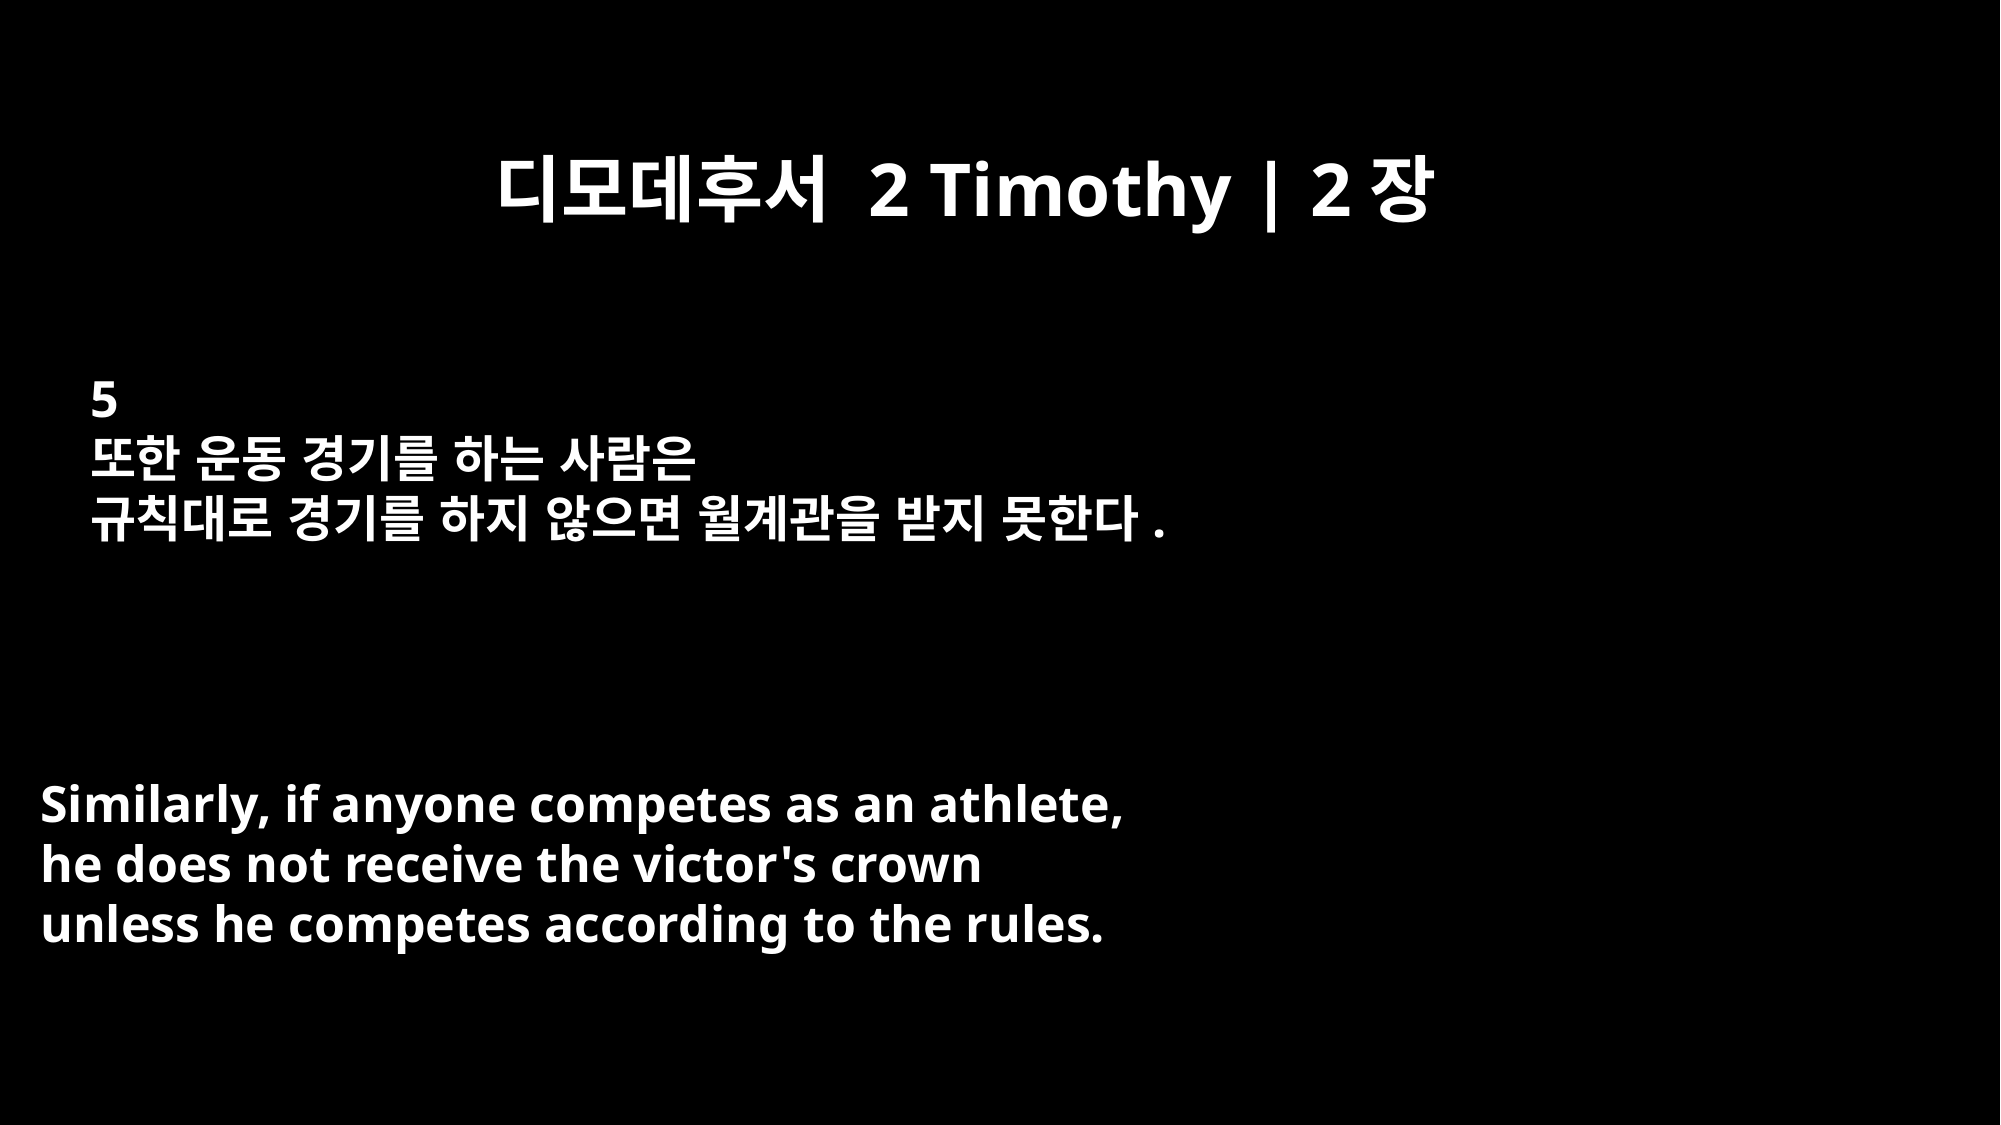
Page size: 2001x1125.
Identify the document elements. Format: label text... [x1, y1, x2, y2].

text_box 5 또한 운동 경기를 하는 사람은 규칙대로 경기를 하지 않으면 월계관을 받지 못한다. [75, 359, 1182, 555]
text_box 디모데후서 2 Timothy | 2장 [479, 136, 1453, 239]
text_box Similarly, if anyone competes as an athlete, he does not receive the victor's crown unless he competes according to the rules. [25, 764, 1140, 960]
